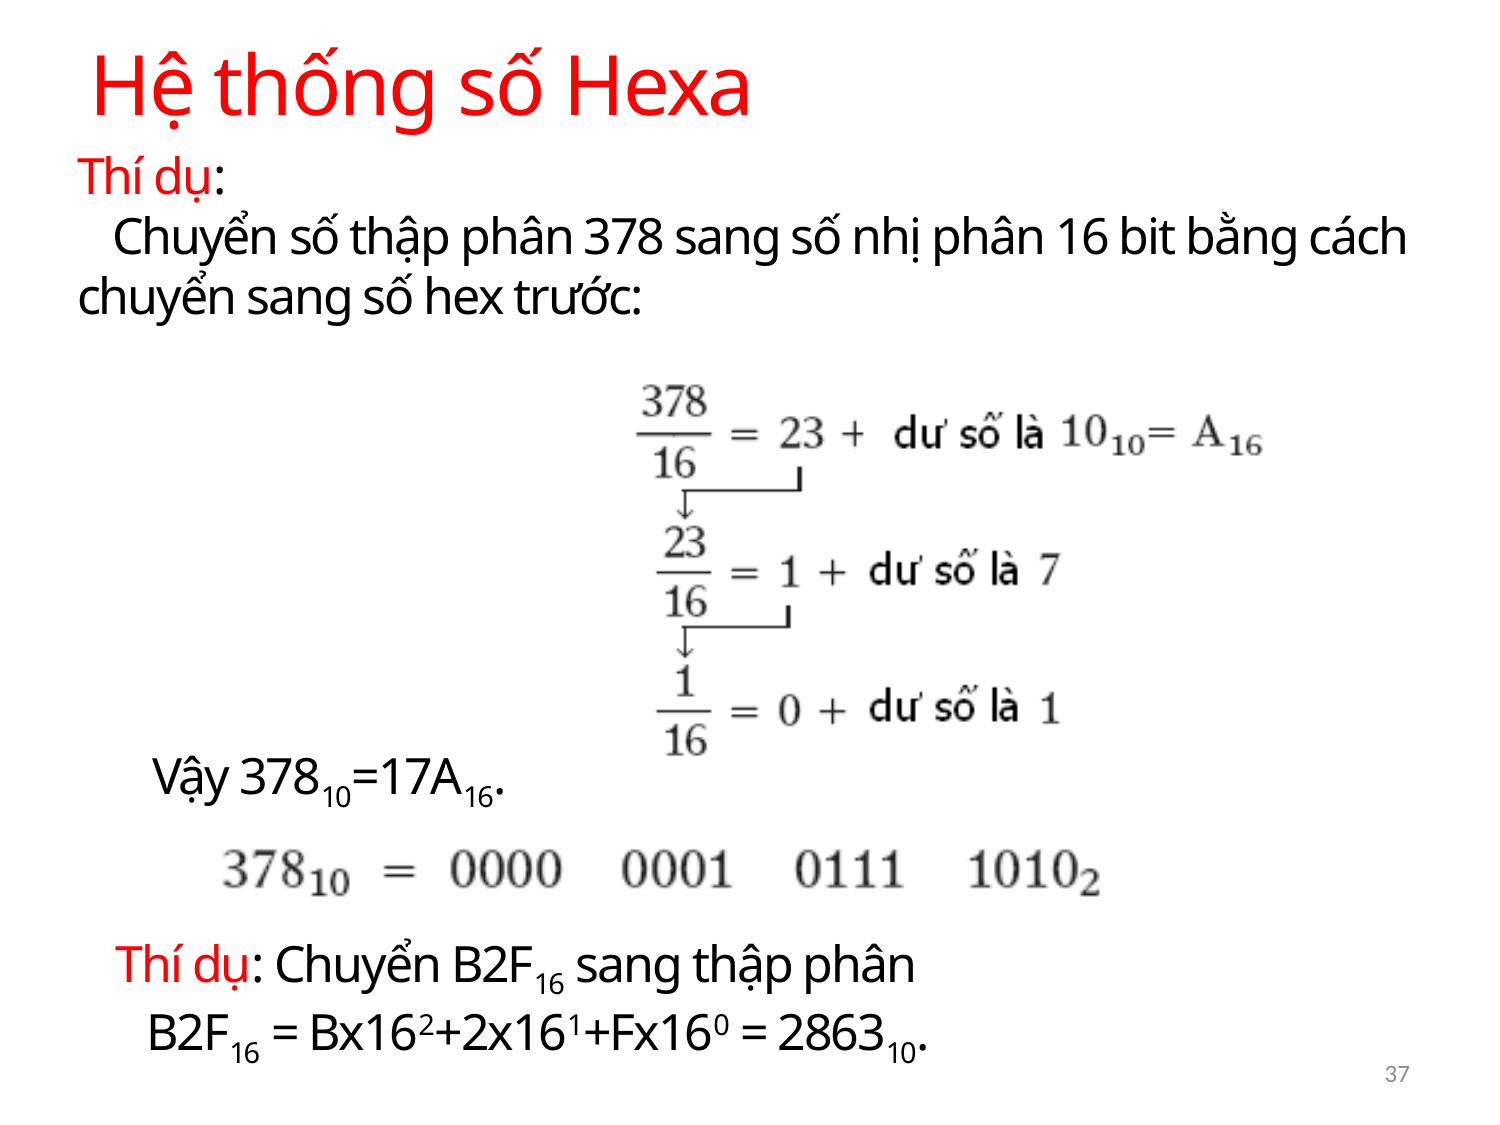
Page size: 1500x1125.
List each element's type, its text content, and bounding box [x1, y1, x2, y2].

text_box Vậy 37810=17A16. [137, 737, 588, 821]
picture [612, 374, 1273, 763]
slide_number 37 [1074, 1077, 1425, 1103]
text_box Thí dụ: Chuyển B2F16 sang thập phân B2F16 = Bx162+2x161+Fx160 = 286310. [74, 924, 1438, 1077]
text_box Thí dụ: Chuyển số thập phân 378 sang số nhị phân 16 bit bằng cách chuyển sang số hex trước: [62, 137, 1425, 333]
text_box Hệ thống số Hexa [75, 24, 1300, 137]
picture [199, 837, 1168, 913]
